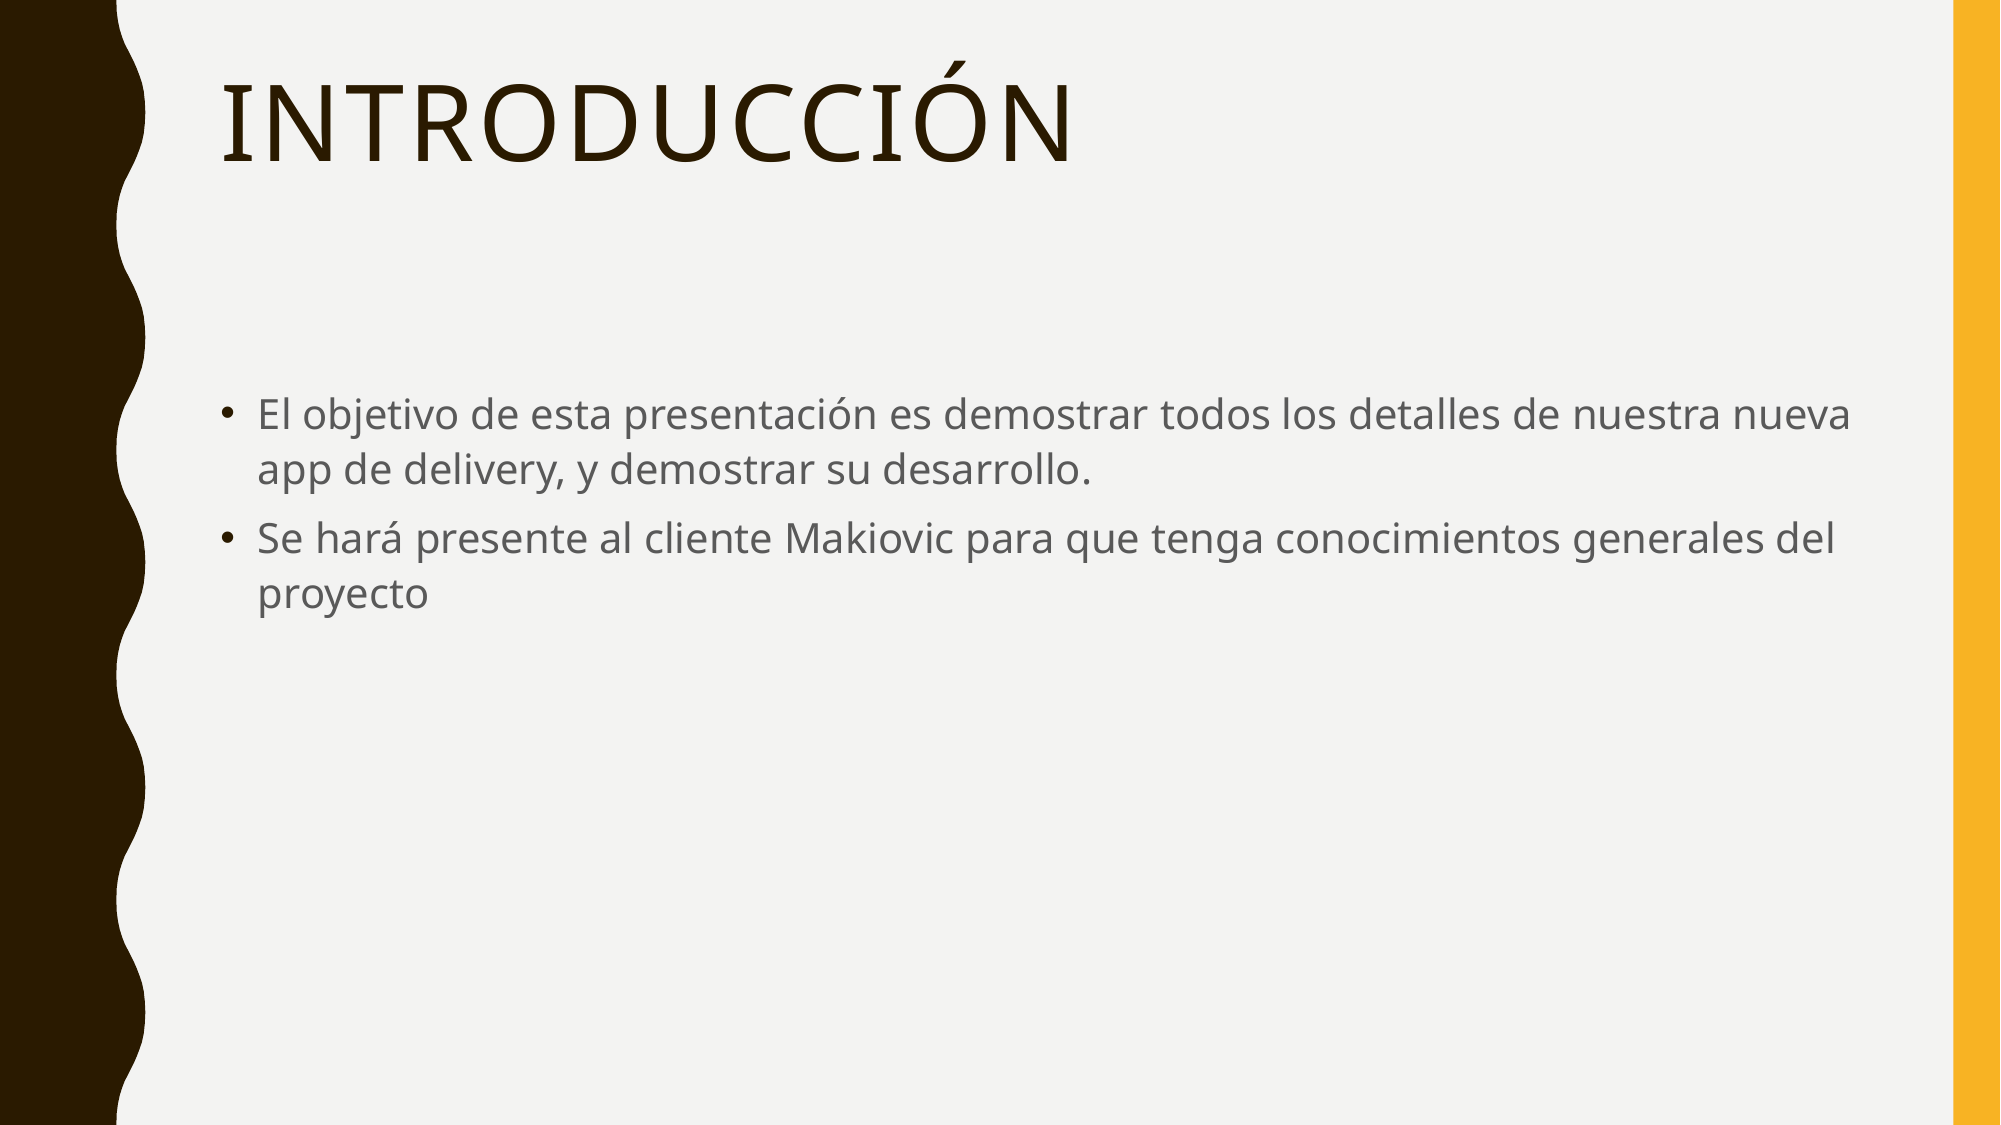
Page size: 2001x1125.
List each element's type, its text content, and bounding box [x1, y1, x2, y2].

title Introducción [205, 62, 1875, 308]
list El objetivo de esta presentación es demostrar todos los detalles de nuestra nueva app de delivery, y demostrar su desarrollo. Se hará presente al cliente Makiovic para que tenga conocimientos generales del proyecto [205, 375, 1875, 965]
